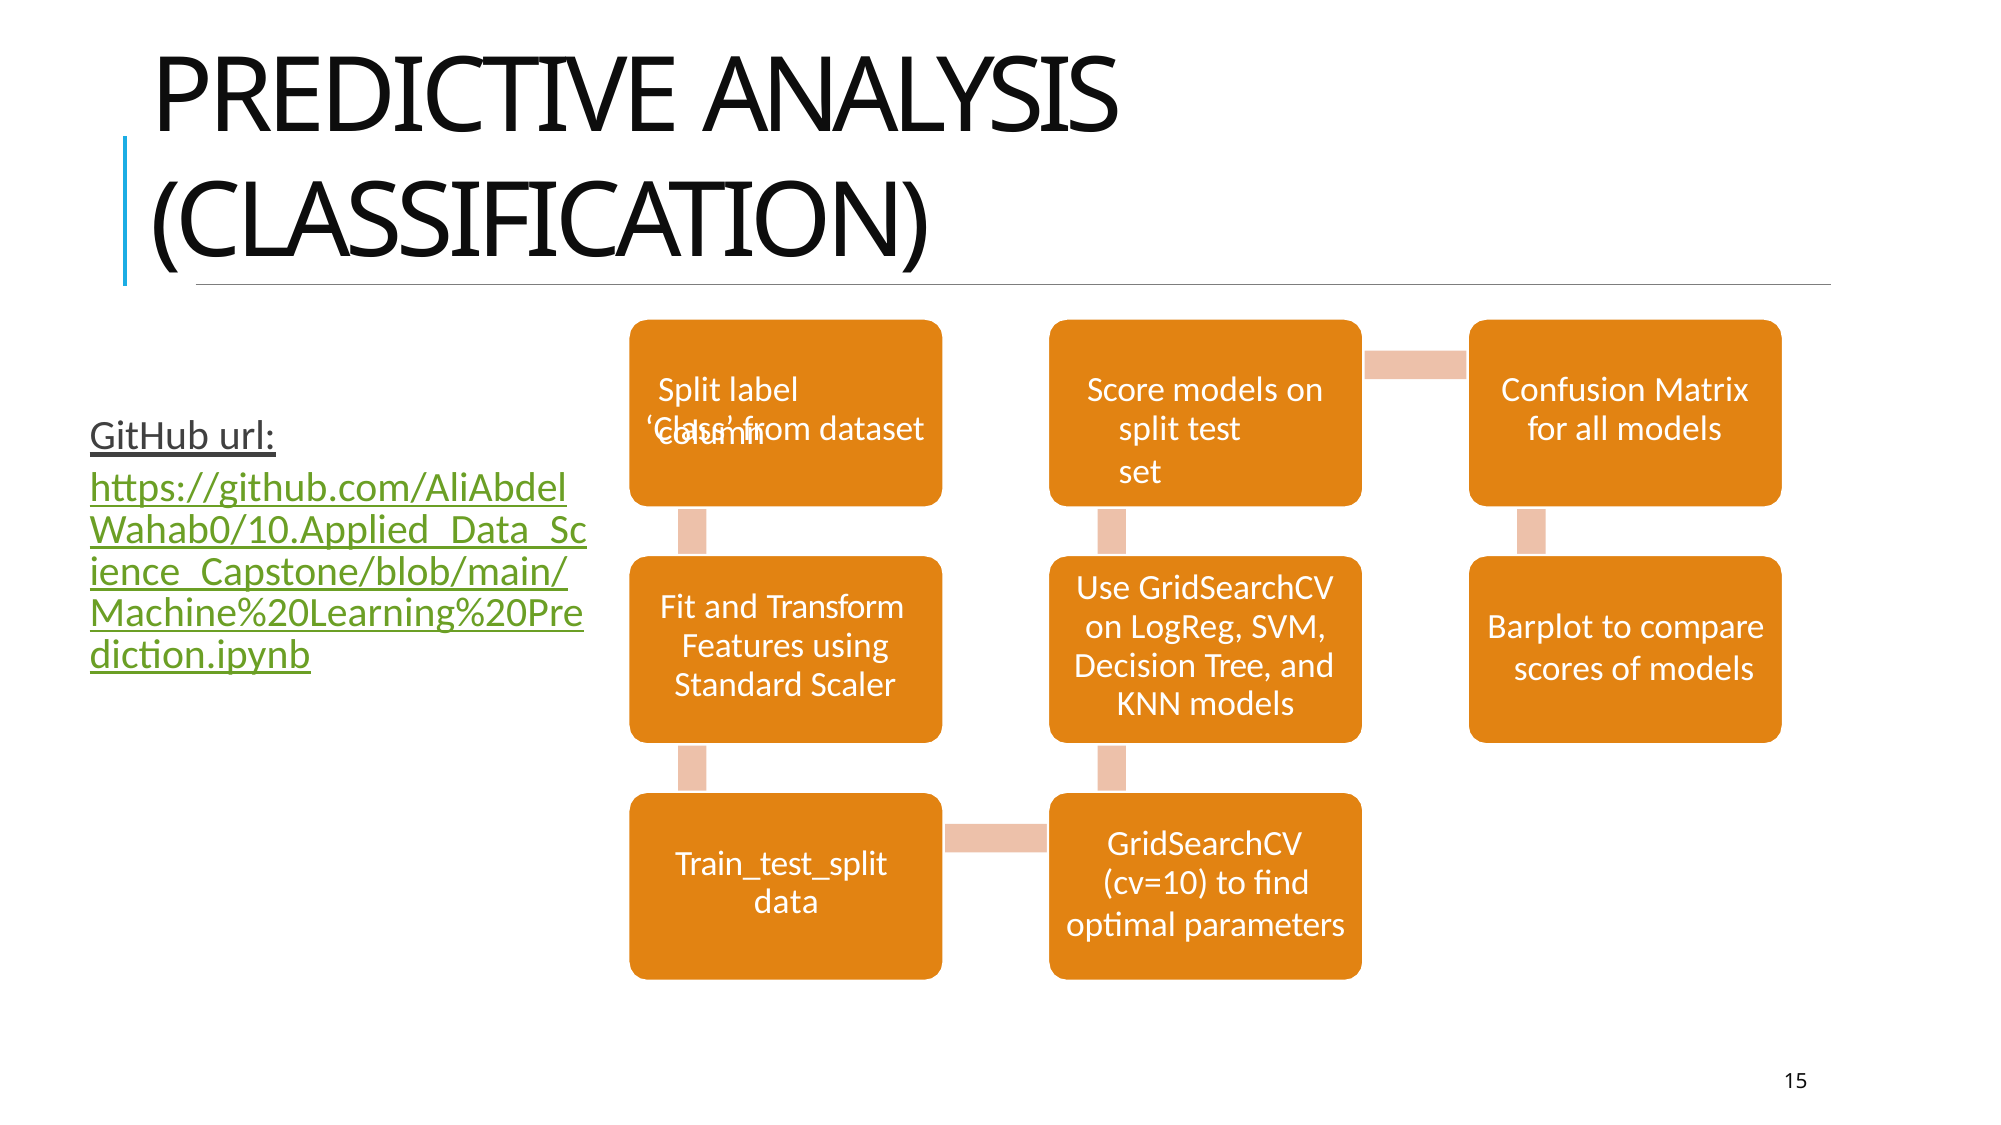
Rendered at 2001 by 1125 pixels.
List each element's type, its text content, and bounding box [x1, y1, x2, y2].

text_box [1465, 316, 1785, 550]
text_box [1046, 517, 1365, 746]
title Predictive analysis (Classification) [150, 25, 1450, 278]
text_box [1046, 316, 1462, 510]
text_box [626, 316, 946, 550]
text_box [1465, 553, 1785, 746]
slide_number 15 [1777, 757, 1938, 1125]
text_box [1046, 754, 1365, 983]
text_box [626, 790, 1040, 983]
text_box GitHub url: https://github.com/AliAbdelWahab0/10.Applied_Data_Science_Capstone/blob/main/Machine%20Learning%20Prediction.ipynb [87, 405, 590, 563]
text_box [626, 553, 946, 786]
